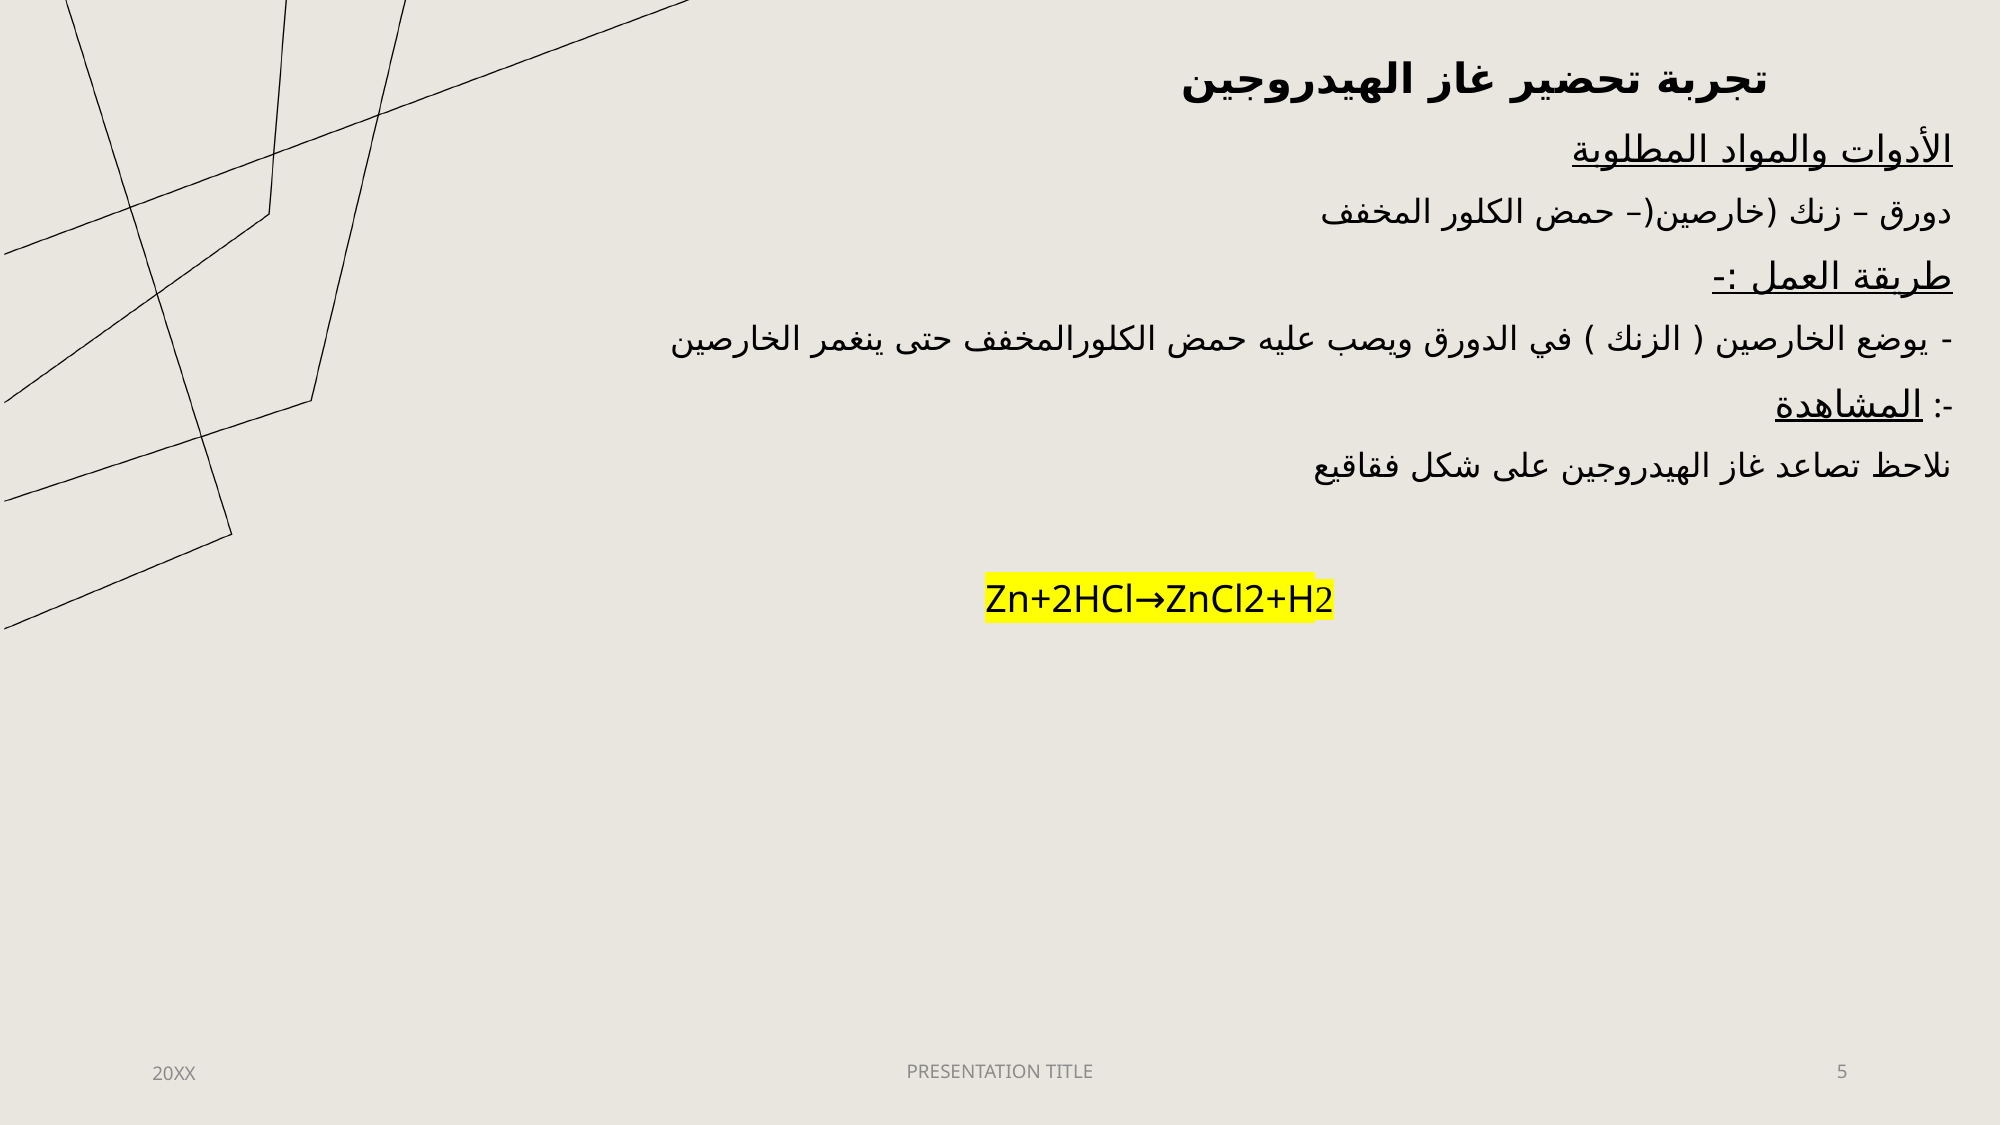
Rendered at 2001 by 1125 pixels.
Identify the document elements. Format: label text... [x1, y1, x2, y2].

text_box تجربة تحضير غاز الهيدروجين الأدوات والمواد المطلوبة دورق – زنك (خارصين(– حمض الكلور المخفف طريقة العمل :- - يوضع الخارصين ( الزنك ) في الدورق ويصب عليه حمض الكلورالمخفف حتى ينغمر الخارصين المشاهدة :- نلاحظ تصاعد غاز الهيدروجين على شكل فقاقيع [330, 0, 1968, 867]
slide_number 20XX [137, 1042, 588, 1103]
text_box Zn+2HCl→ZnCl2​+H2​ [700, 544, 1349, 673]
slide_number 5 [1412, 1042, 1863, 1103]
picture [4, 0, 330, 642]
footer PRESENTATION TITLE [662, 1042, 1338, 1103]
